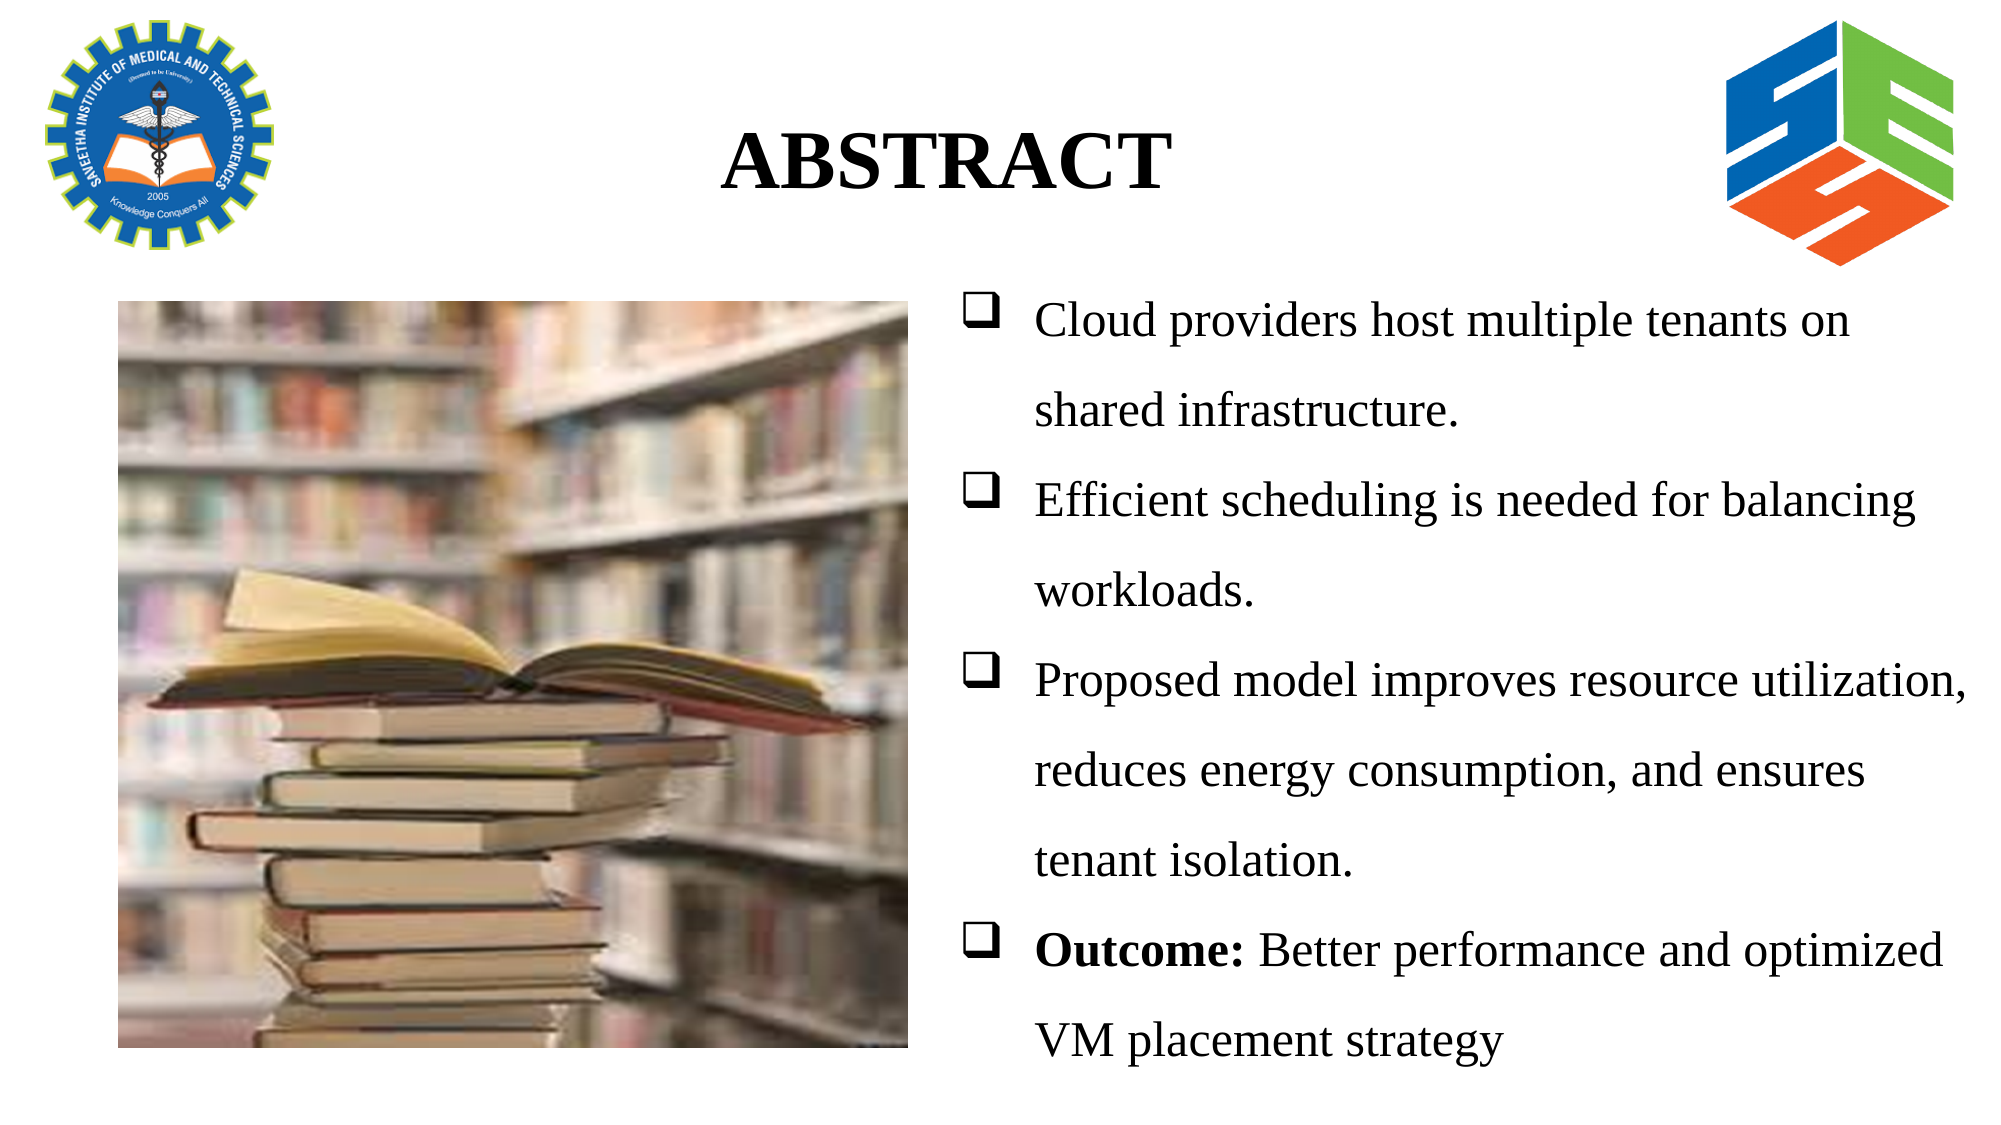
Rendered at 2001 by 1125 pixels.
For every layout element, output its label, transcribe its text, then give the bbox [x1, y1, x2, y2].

text_box Cloud providers host multiple tenants on shared infrastructure. Efficient scheduling is needed for balancing workloads. Proposed model improves resource utilization, reduces energy consumption, and ensures tenant isolation. Outcome: Better performance and optimized VM placement strategy [944, 249, 2000, 1074]
picture [45, 20, 274, 250]
text_box ABSTRACT [705, 98, 1706, 213]
picture [1726, 20, 1955, 270]
picture [118, 301, 908, 1048]
